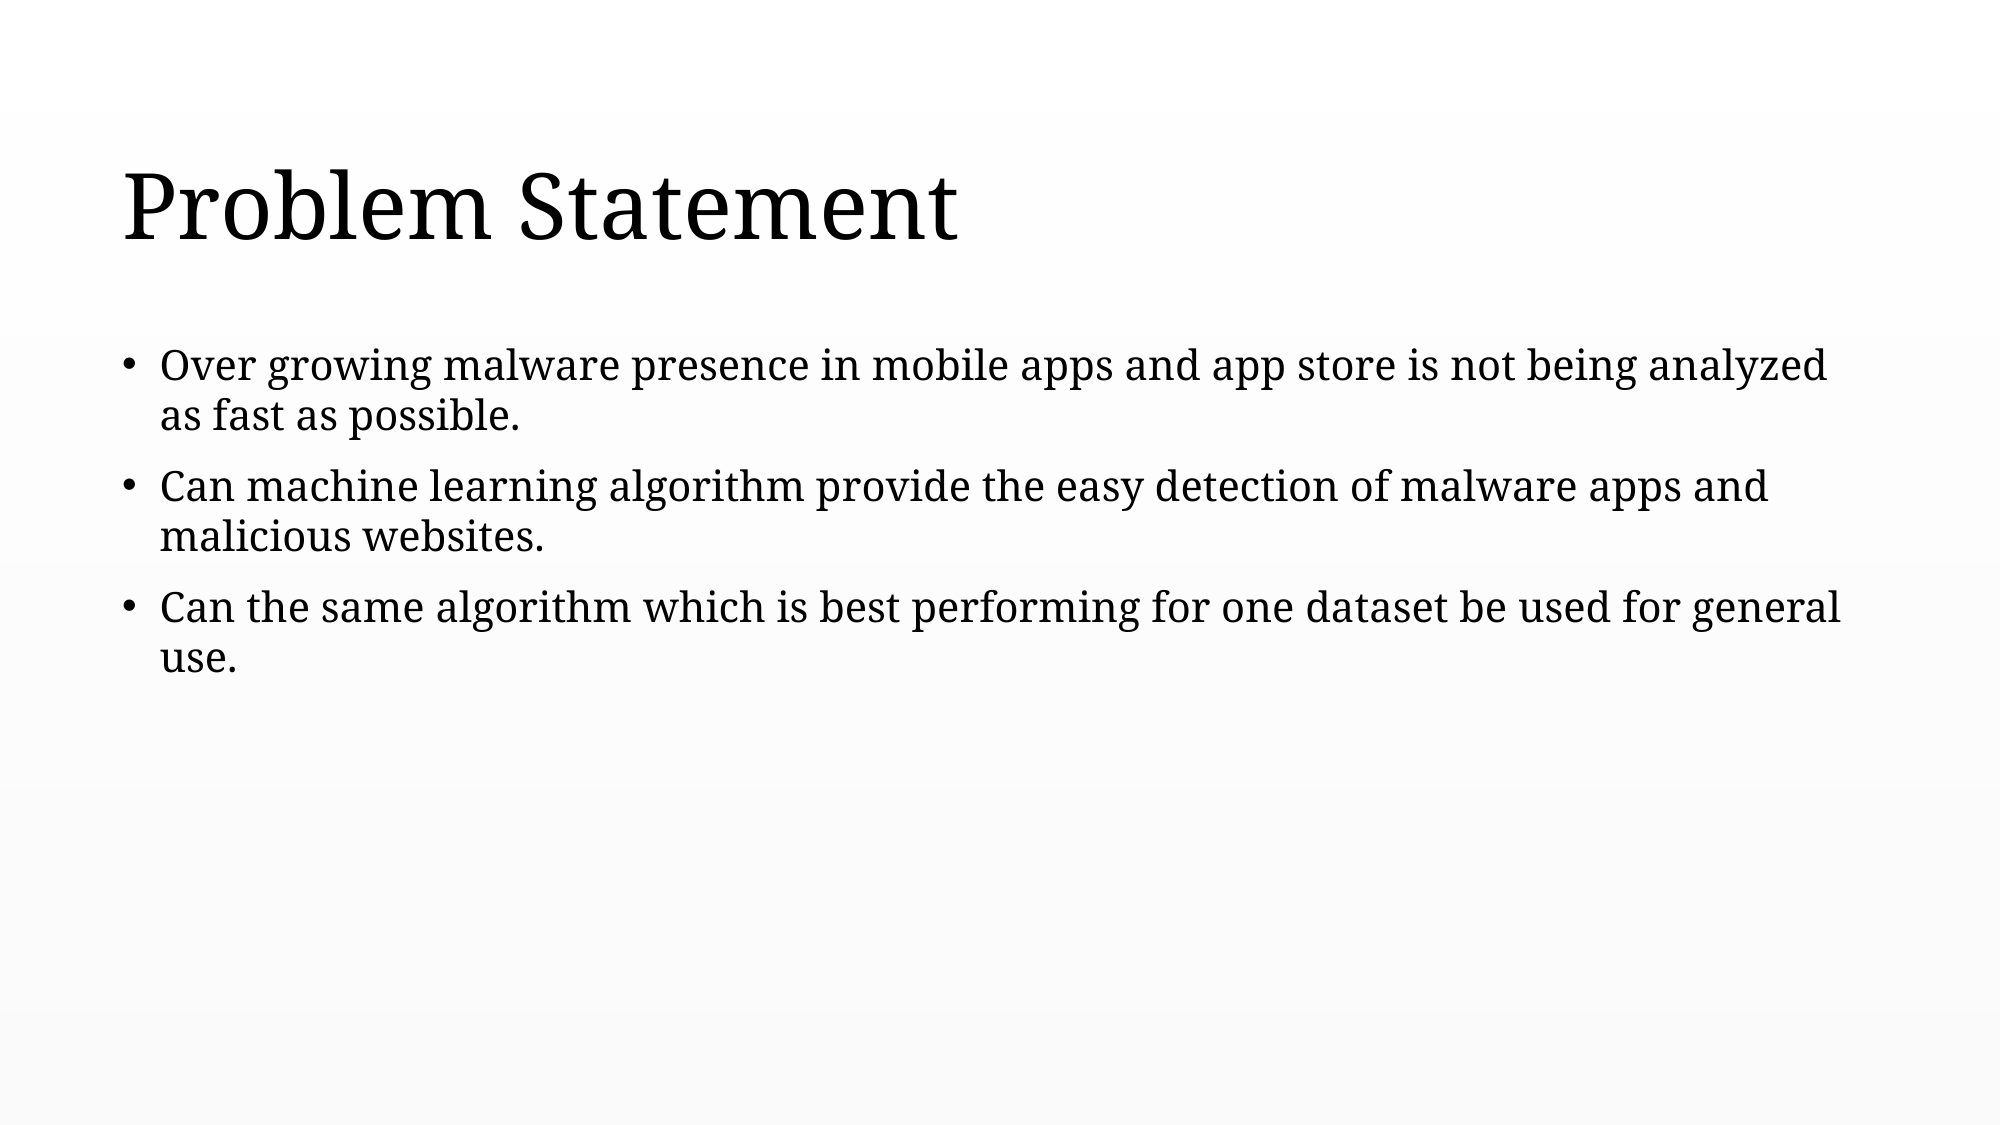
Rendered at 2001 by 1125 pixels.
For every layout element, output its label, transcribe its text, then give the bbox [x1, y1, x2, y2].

list Over growing malware presence in mobile apps and app store is not being analyzed as fast as possible. Can machine learning algorithm provide the easy detection of malware apps and malicious websites. Can the same algorithm which is best performing for one dataset be used for general use. [107, 330, 1891, 1027]
title Problem Statement [107, 88, 1891, 330]
